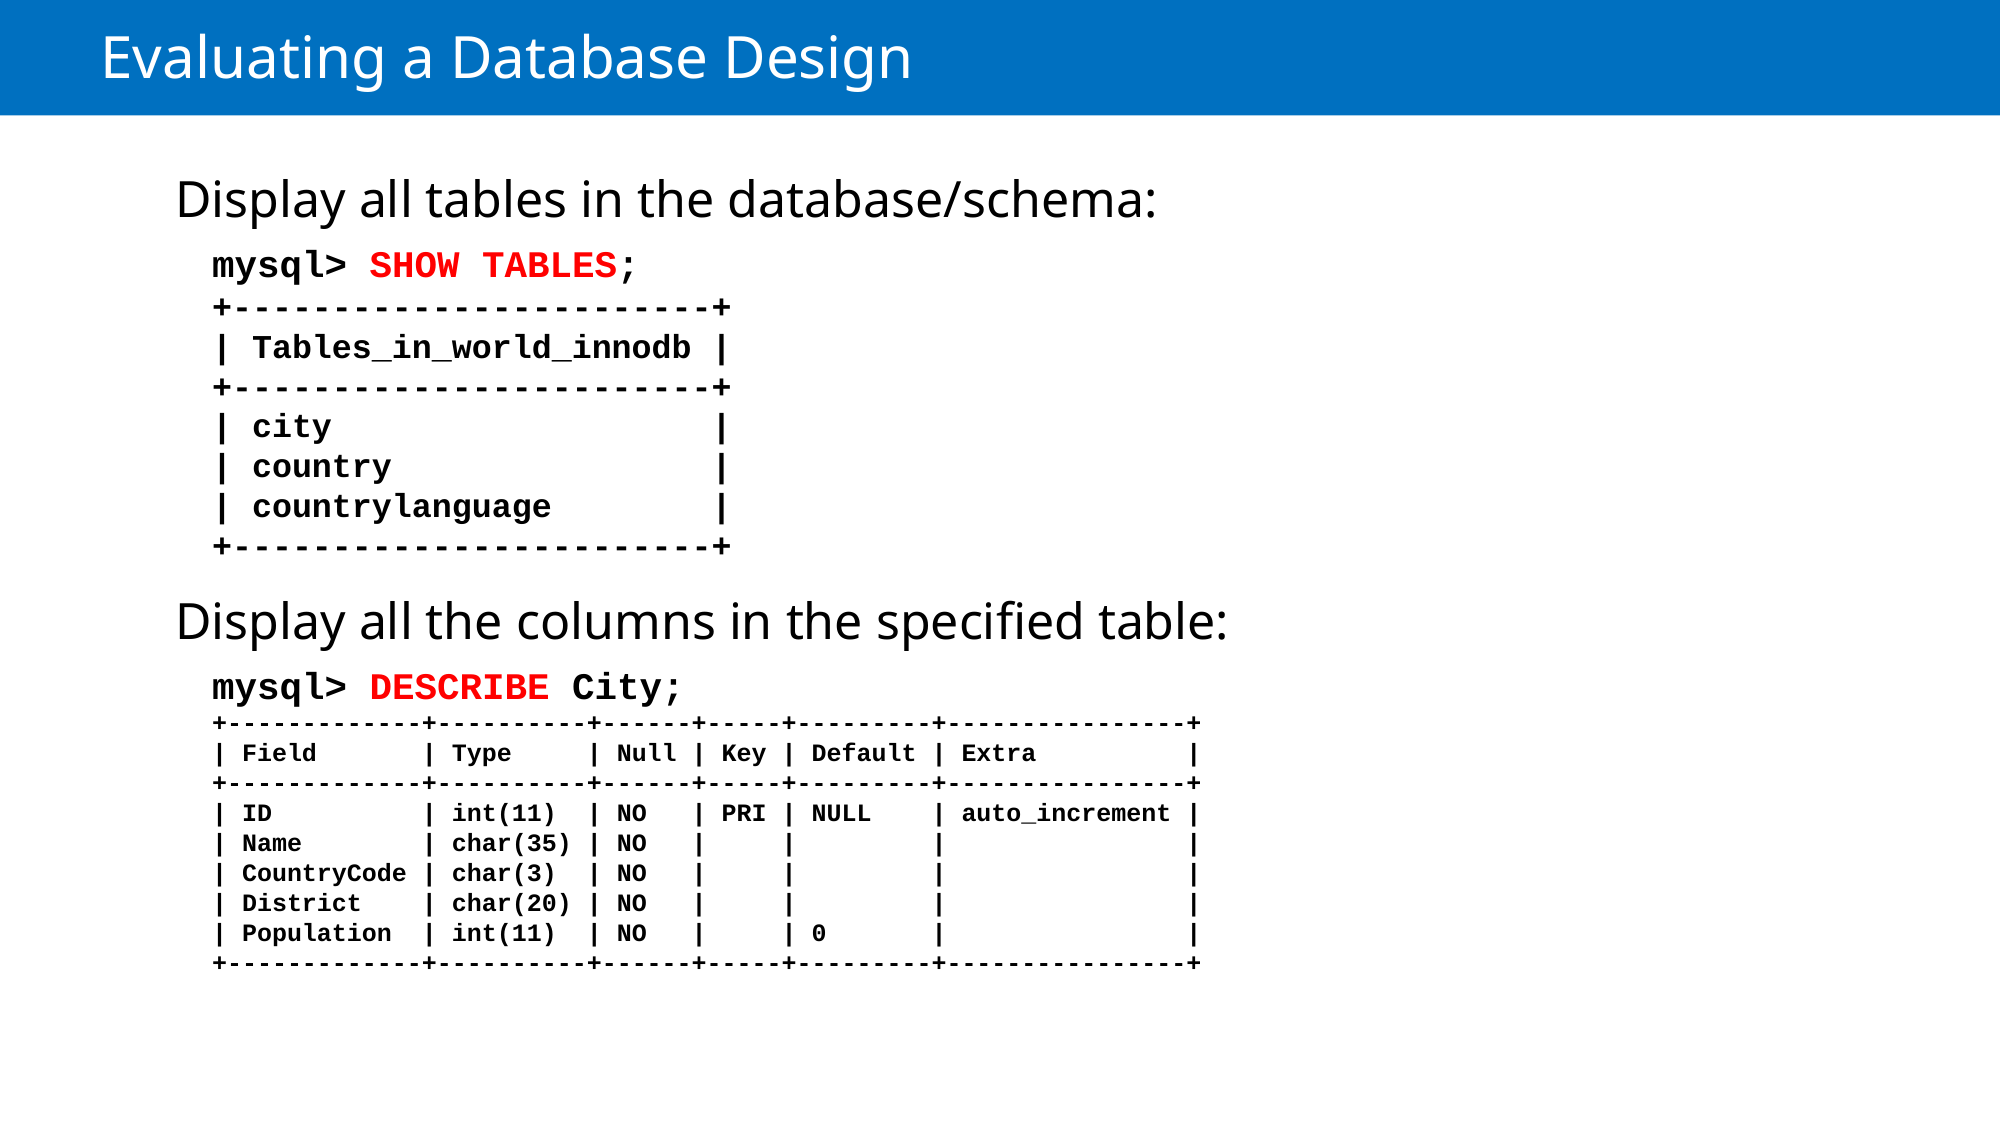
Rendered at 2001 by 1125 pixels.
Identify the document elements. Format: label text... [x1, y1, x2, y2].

list Display all tables in the database/schema: mysql> SHOW TABLES; +------------------------+ | Tables_in_world_innodb | +------------------------+ | city | | country | | countrylanguage | +------------------------+ Display all the columns in the specified table: mysql> DESCRIBE City; +-------------+----------+------+-----+---------+----------------+ | Field | Type | Null | Key | Default | Extra | +-------------+----------+------+-----+---------+----------------+ | ID | int(11) | NO | PRI | NULL | auto_increment | | Name | char(35) | NO | | | | | CountryCode | char(3) | NO | | | | | District | char(20) | NO | | | | | Population | int(11) | NO | | 0 | | +-------------+----------+------+-----+---------+----------------+ [100, 167, 1877, 1013]
title Evaluating a Database Design [100, 0, 1802, 122]
